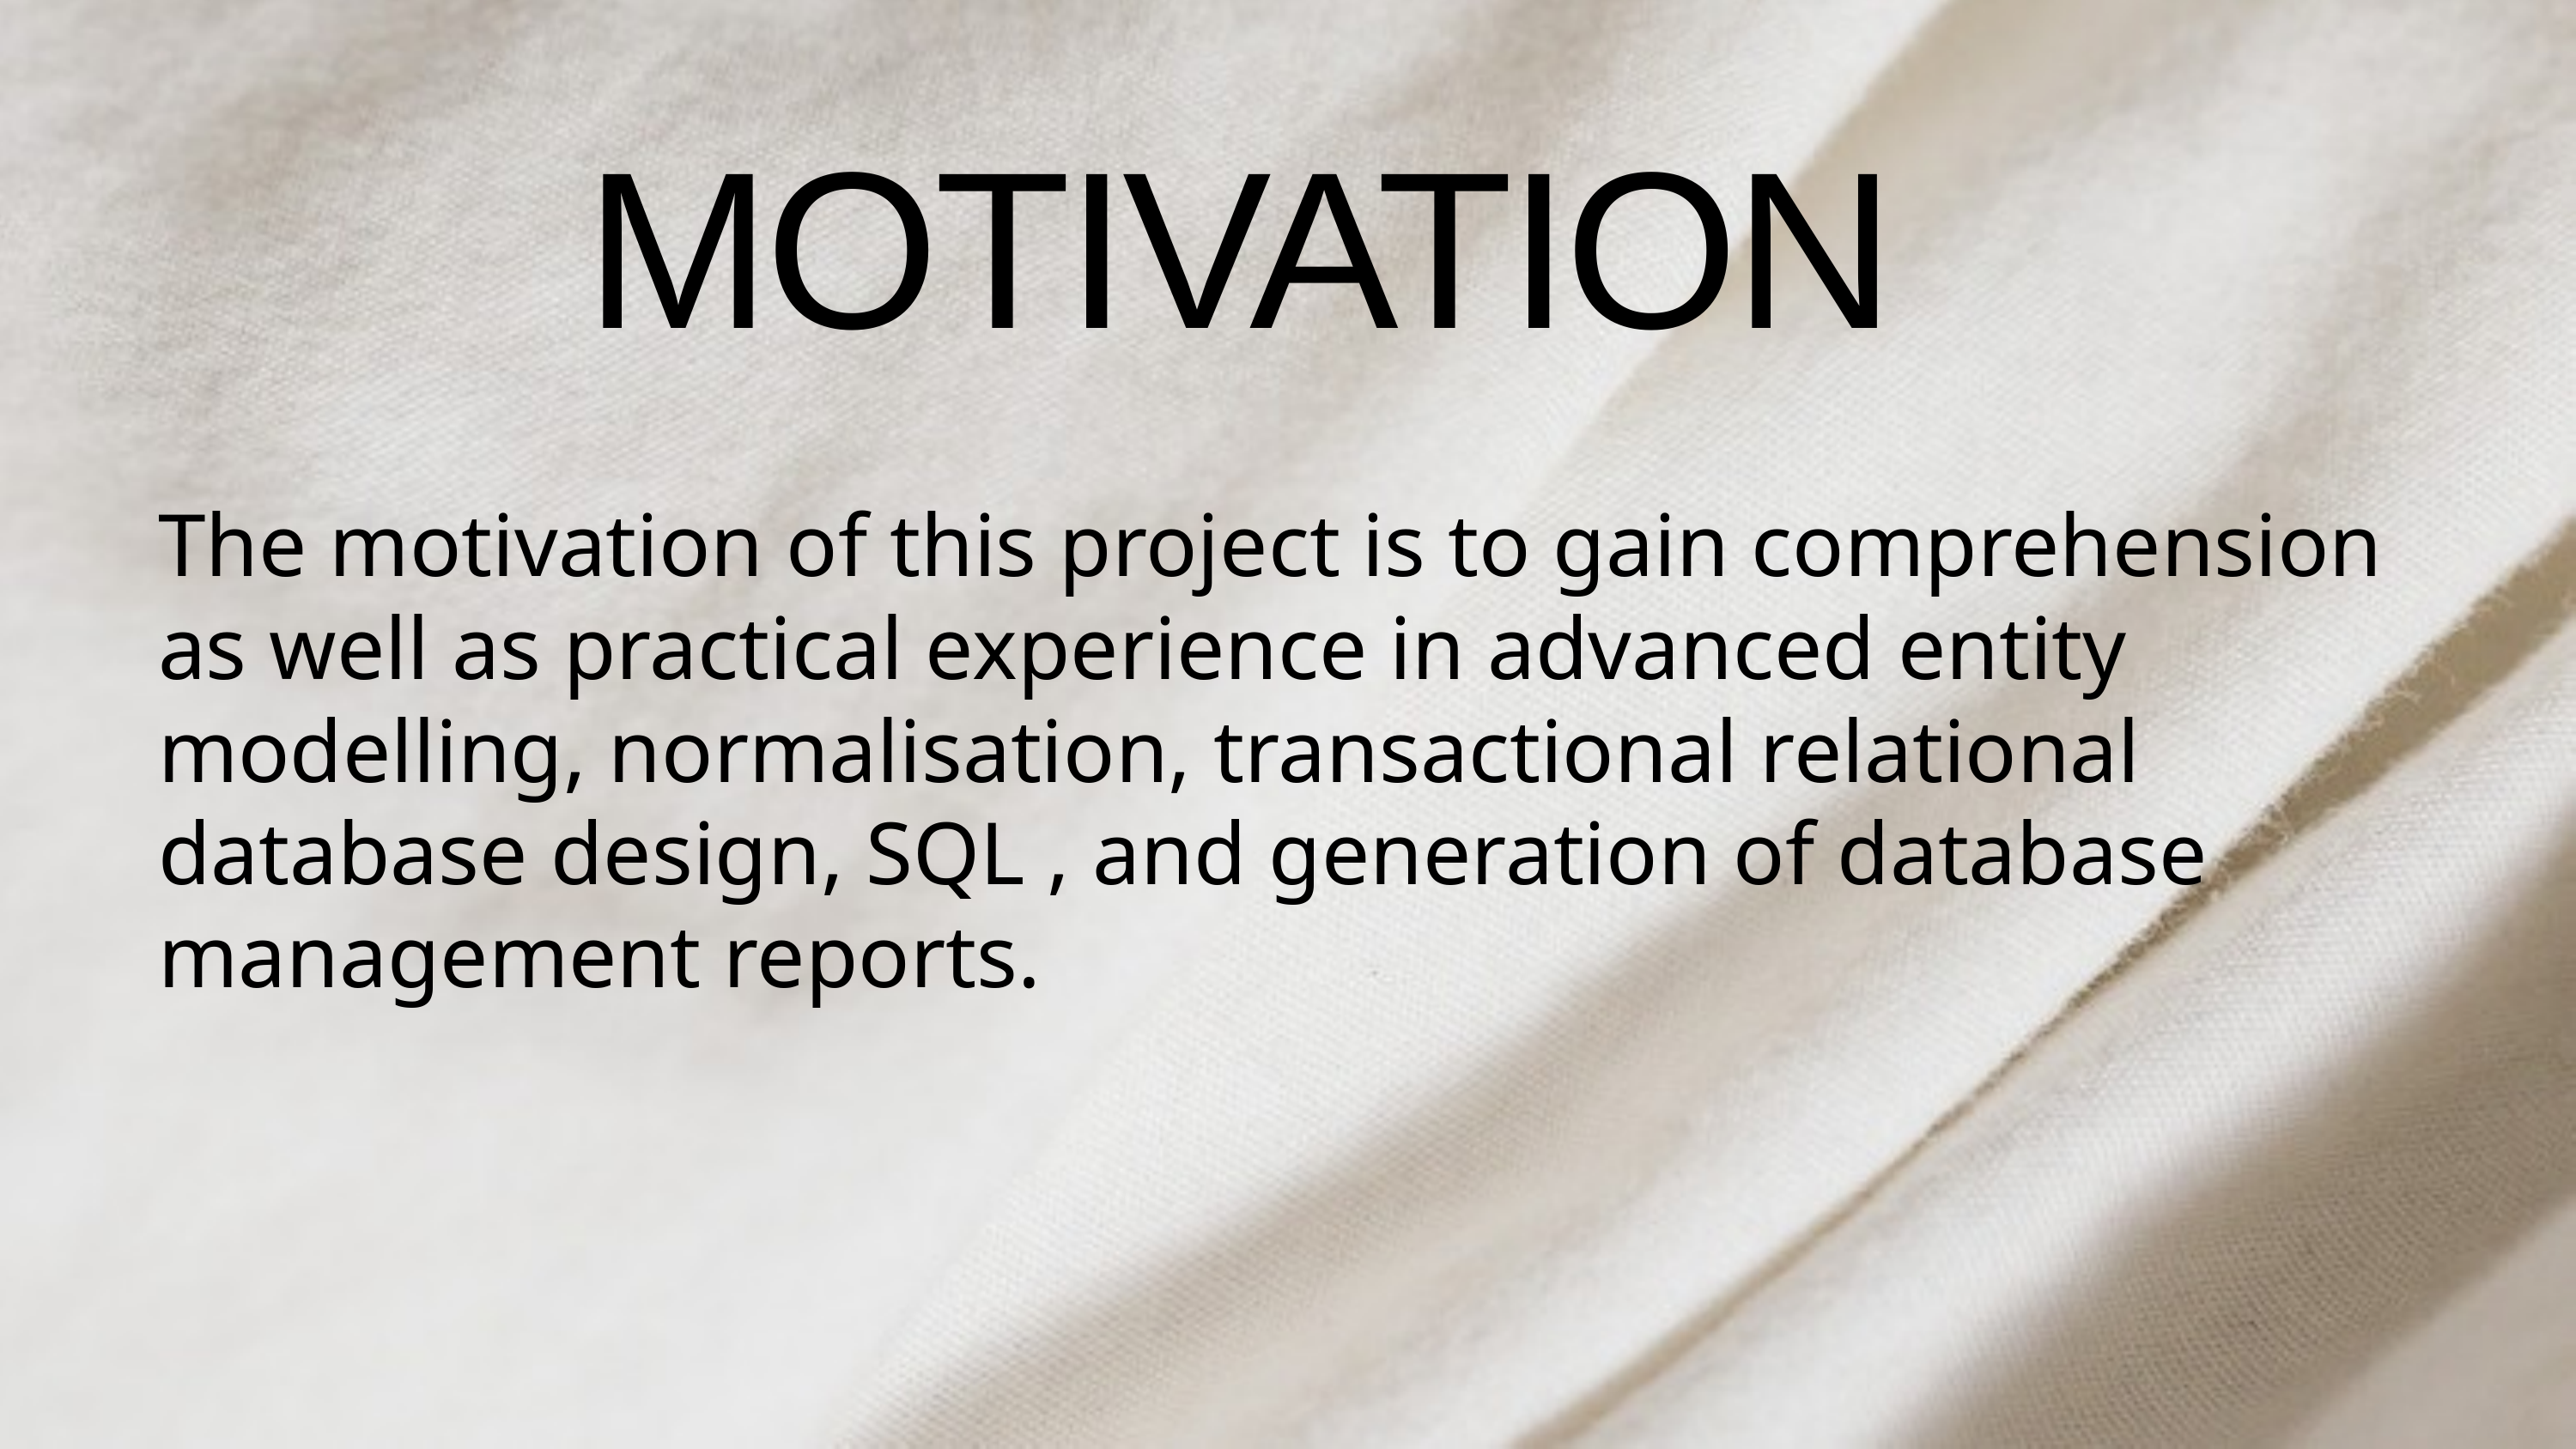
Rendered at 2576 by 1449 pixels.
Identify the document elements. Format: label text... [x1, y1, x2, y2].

text_box The motivation of this project is to gain comprehension as well as practical experience in advanced entity modelling, normalisation, transactional relational database design, SQL , and generation of database management reports. [145, 483, 2431, 1012]
title MOTIVATION [583, 103, 1991, 373]
picture [0, 0, 2576, 1449]
